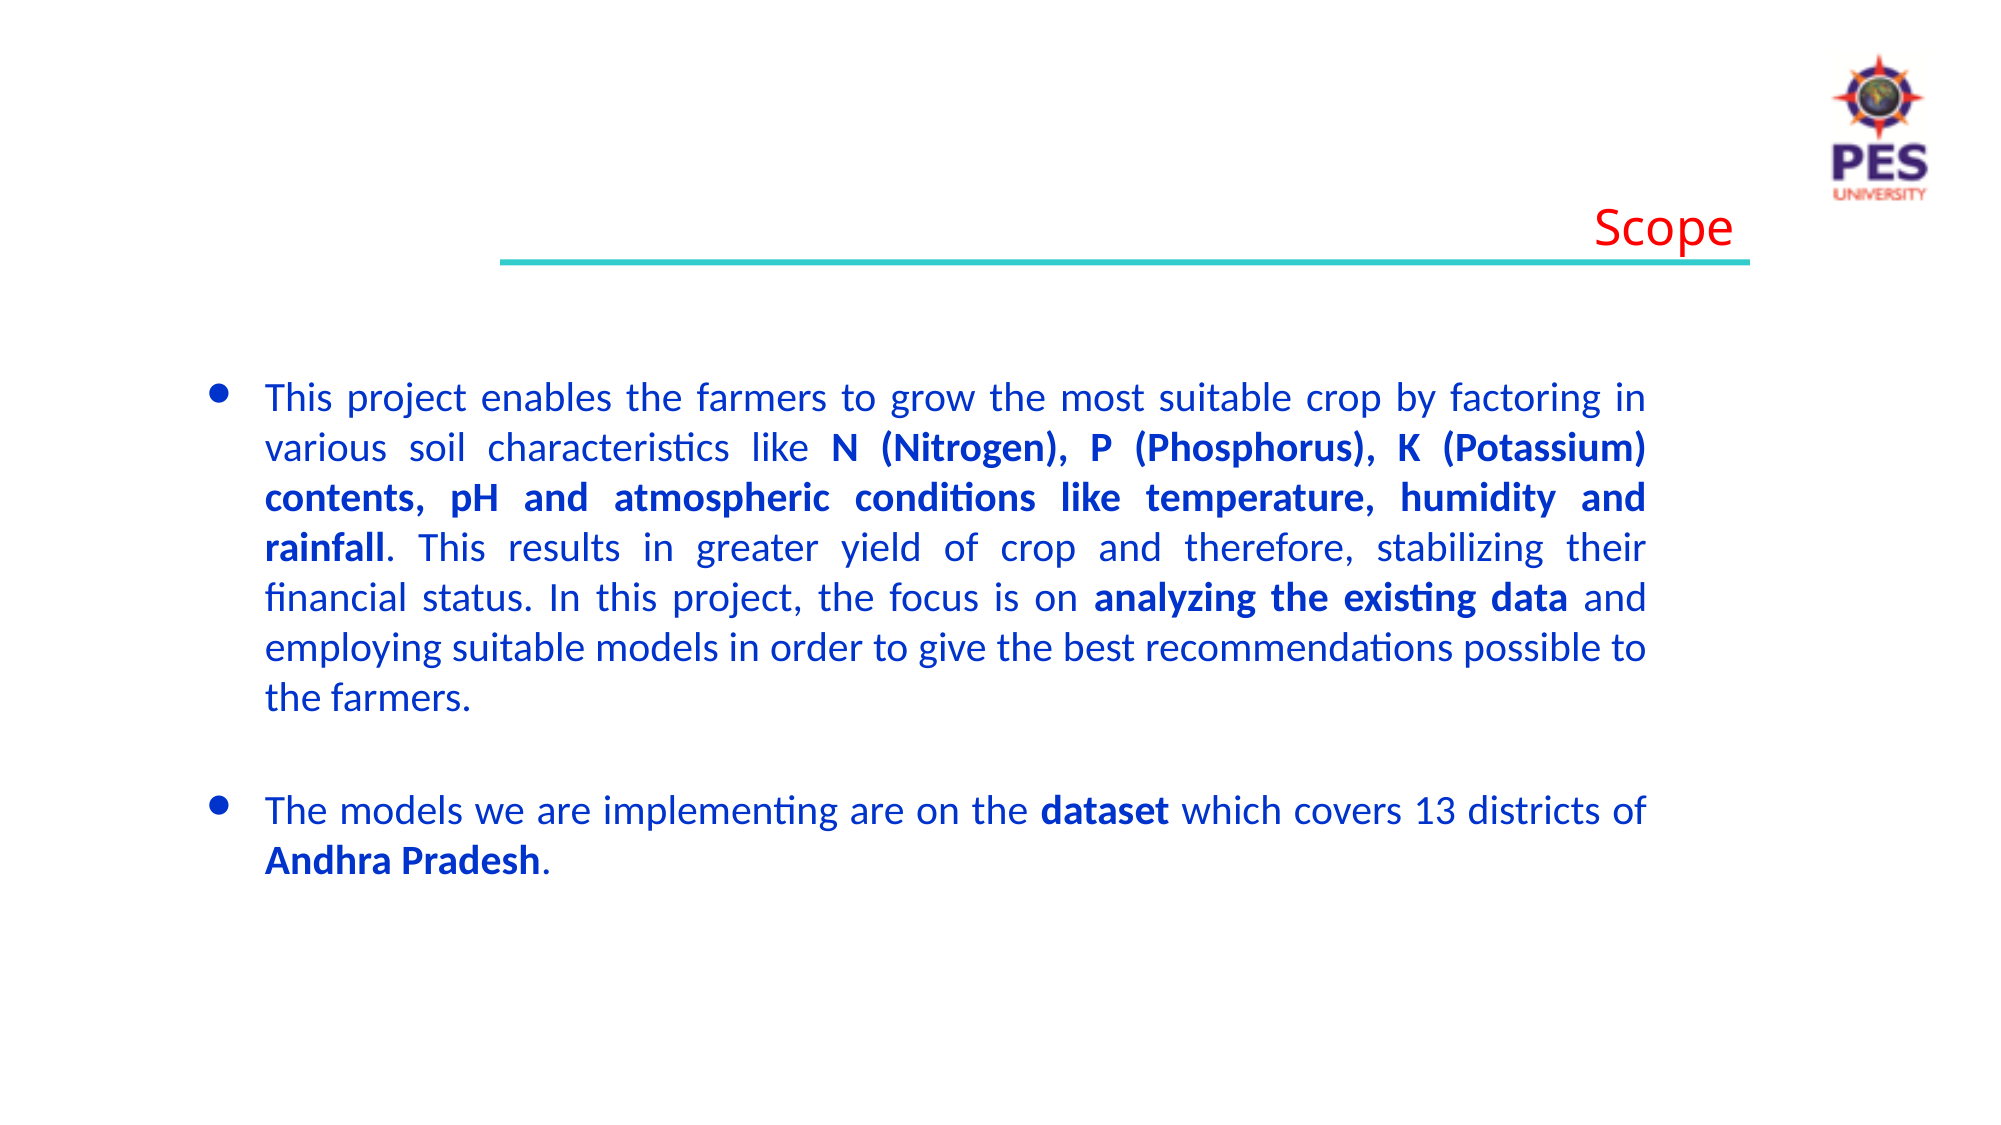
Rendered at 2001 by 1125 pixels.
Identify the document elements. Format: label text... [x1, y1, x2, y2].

picture [1827, 49, 1938, 213]
text_box Scope [687, 187, 1750, 263]
text_box This project enables the farmers to grow the most suitable crop by factoring in various soil characteristics like N (Nitrogen), P (Phosphorus), K (Potassium) contents, pH and atmospheric conditions like temperature, humidity and rainfall. This results in greater yield of crop and therefore, stabilizing their financial status. In this project, the focus is on analyzing the existing data and employing suitable models in order to give the best recommendations possible to the farmers. The models we are implementing are on the dataset which covers 13 districts of Andhra Pradesh. [174, 362, 1663, 1050]
text_box [500, 259, 1750, 266]
